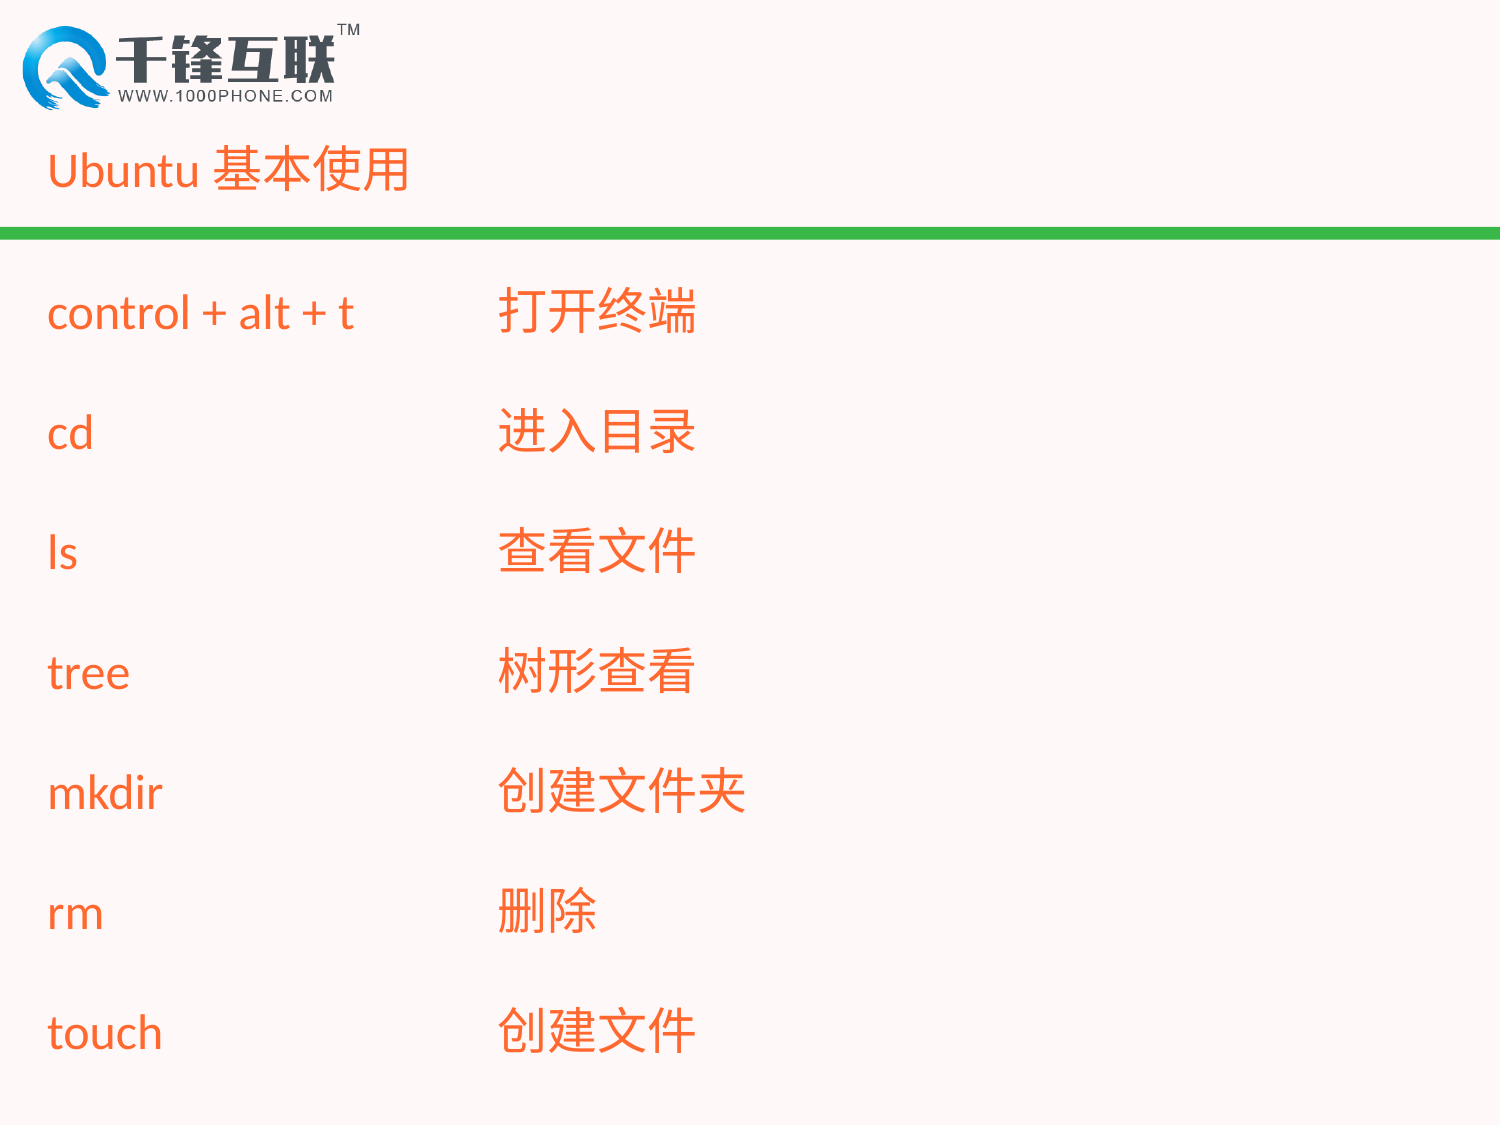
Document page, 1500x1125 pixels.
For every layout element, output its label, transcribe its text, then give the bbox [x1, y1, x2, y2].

title Ubuntu基本使用 [38, 128, 1444, 207]
picture [0, 0, 383, 142]
list control + alt + t 打开终端 cd 进入目录 ls 查看文件 tree 树形查看 mkdir 创建文件夹 rm 删除 touch 创建文件 [38, 270, 1444, 1092]
